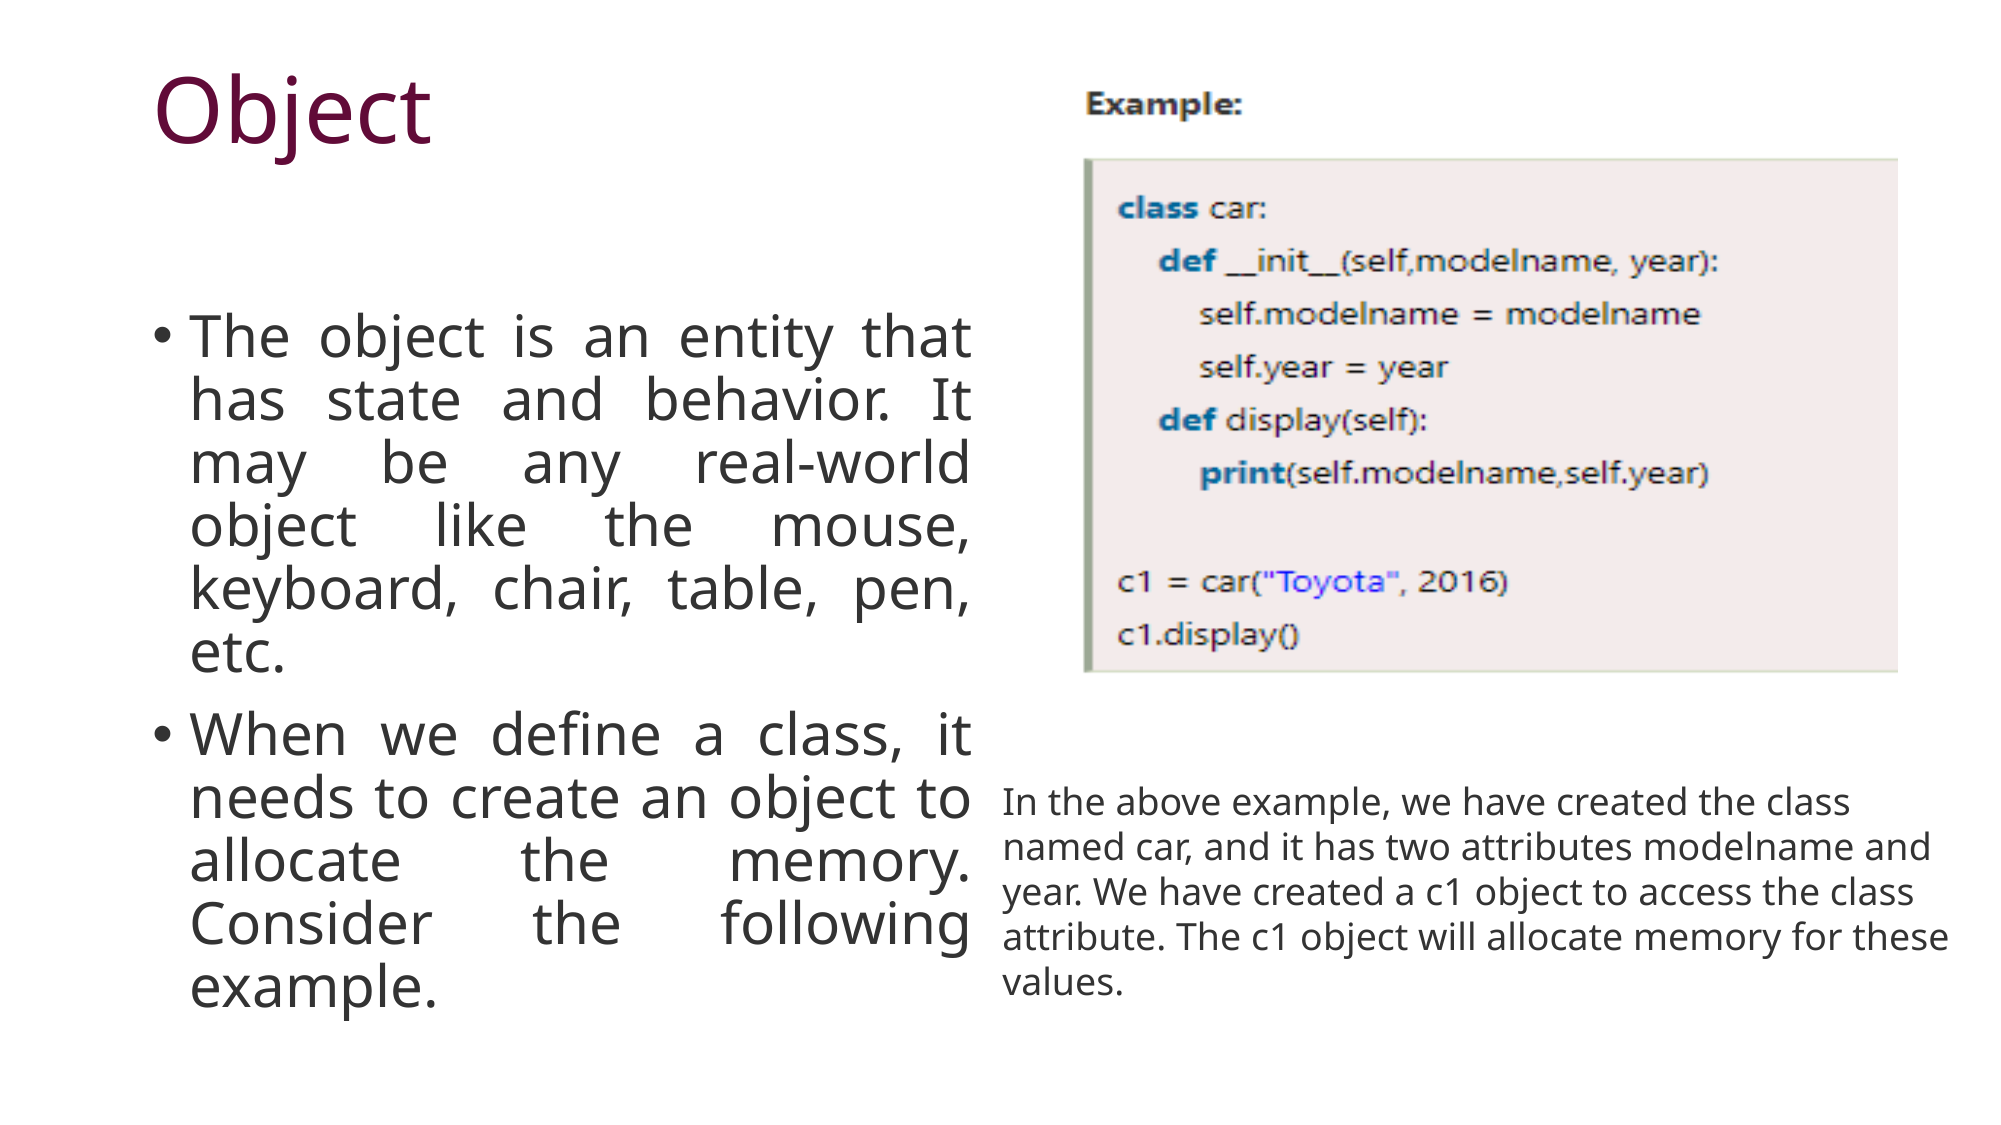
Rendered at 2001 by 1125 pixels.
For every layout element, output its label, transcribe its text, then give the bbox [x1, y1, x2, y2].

title Object [137, 59, 1863, 278]
text_box In the above example, we have created the class named car, and it has two attributes modelname and year. We have created a c1 object to access the class attribute. The c1 object will allocate memory for these values. [987, 770, 1988, 1011]
list The object is an entity that has state and behavior. It may be any real-world object like the mouse, keyboard, chair, table, pen, etc. When we define a class, it needs to create an object to allocate the memory. Consider the following example. [137, 299, 988, 1014]
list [1079, 83, 1898, 687]
